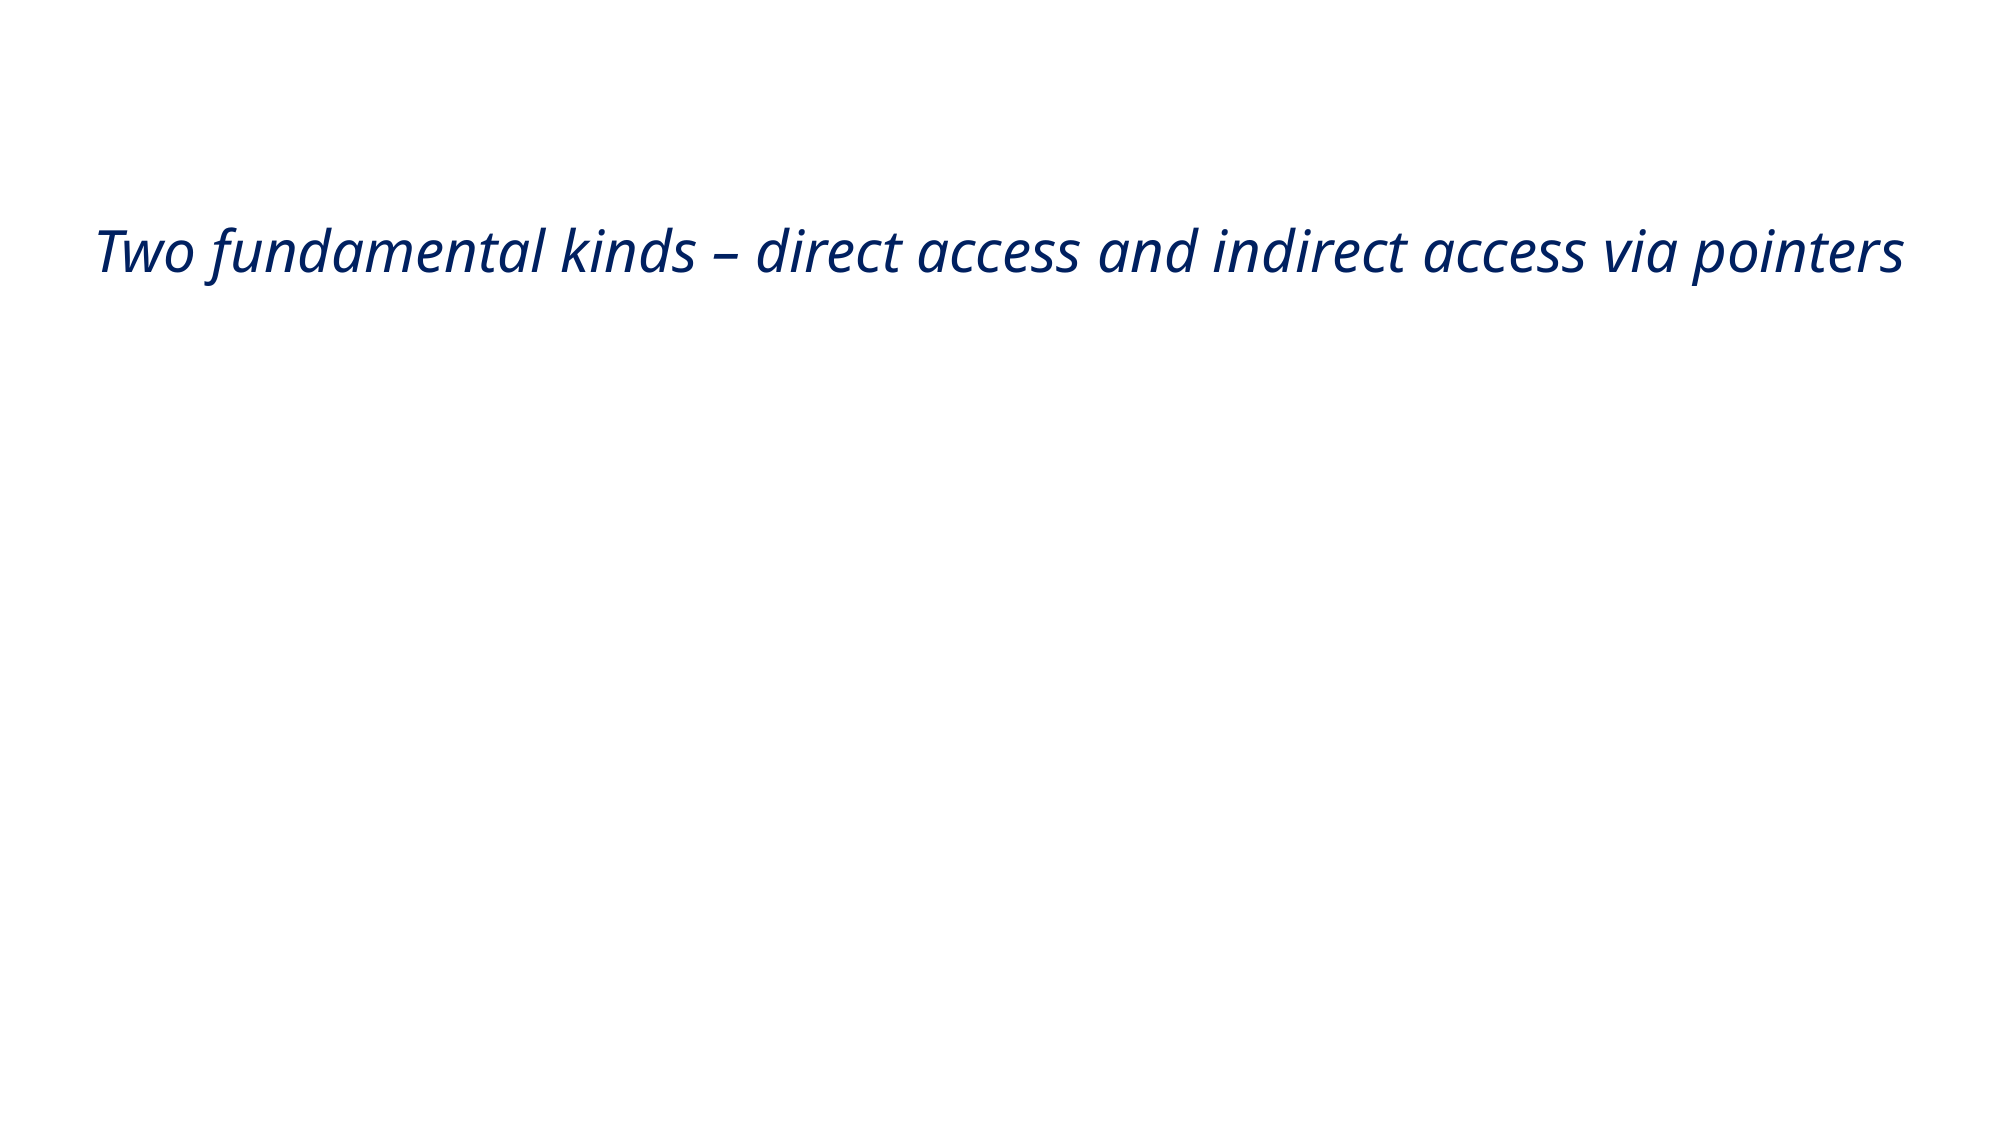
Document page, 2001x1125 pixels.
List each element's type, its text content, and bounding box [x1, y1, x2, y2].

text_box Two fundamental kinds – direct access and indirect access via pointers [79, 206, 1921, 431]
